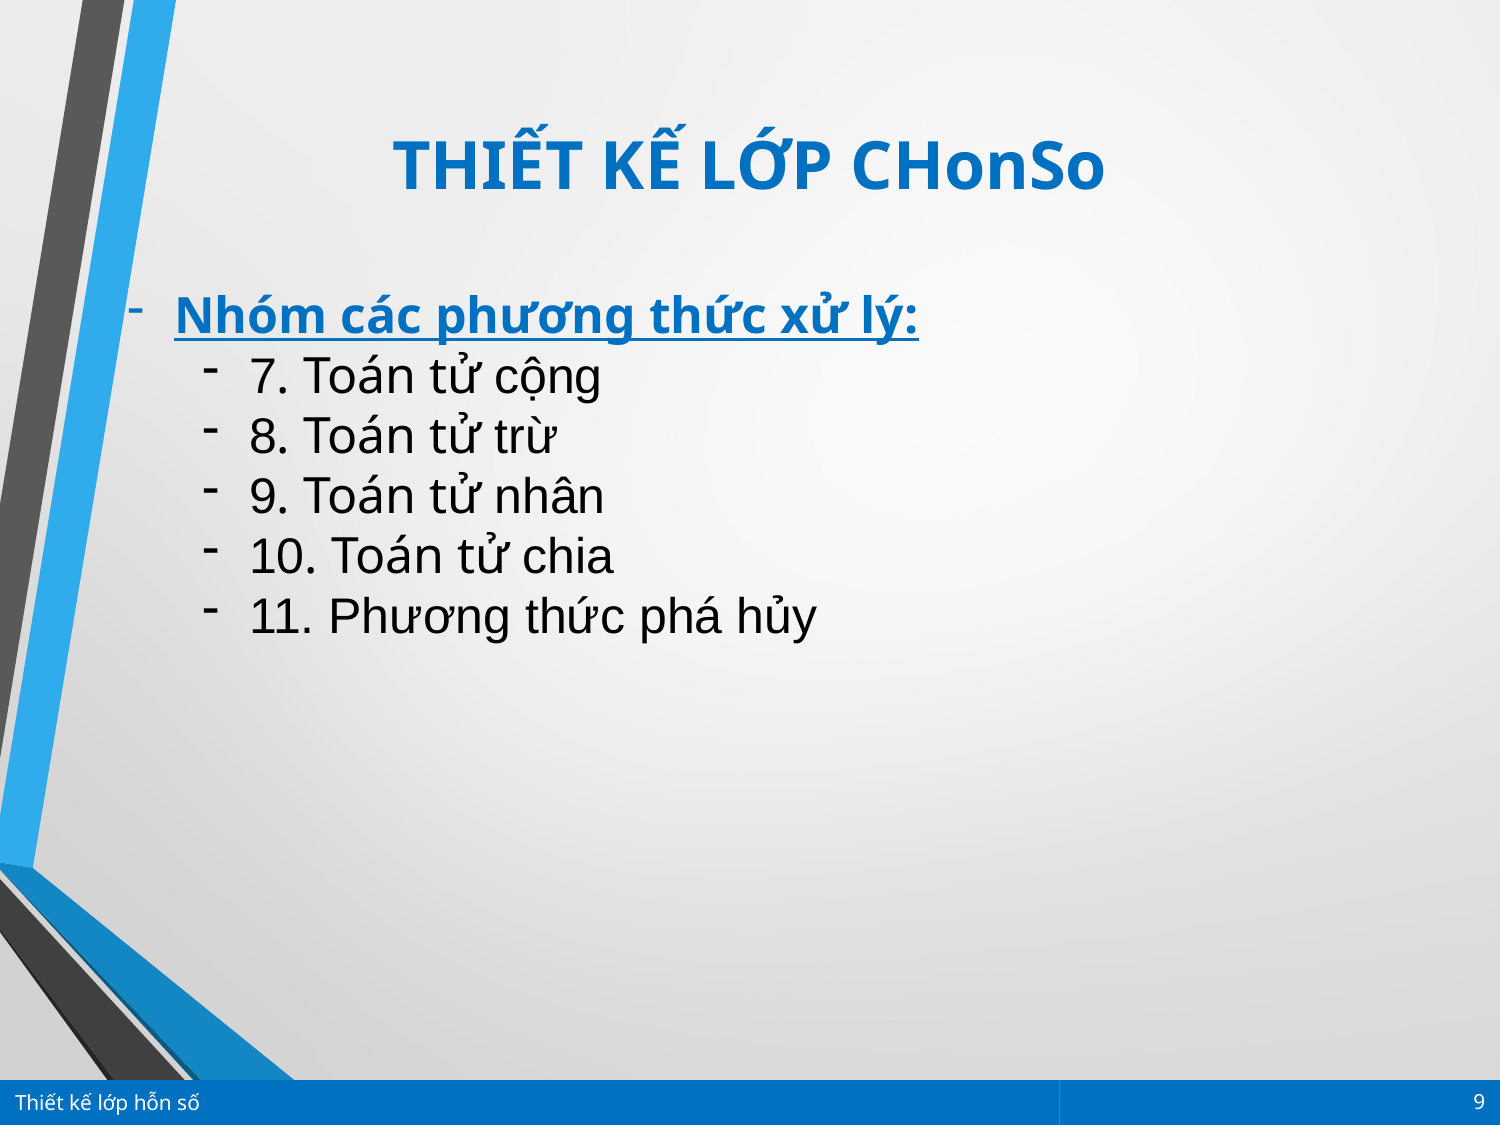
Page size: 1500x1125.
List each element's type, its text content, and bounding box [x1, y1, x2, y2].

footer Thiết kế lớp hỗn số [0, 1080, 1059, 1125]
text_box THIẾT KẾ LỚP CHonSo [374, 115, 1125, 210]
text_box Nhóm các phương thức xử lý: 7. Toán tử cộng 8. Toán tử trừ 9. Toán tử nhân 10. Toán tử chia 11. Phương thức phá hủy [112, 276, 1388, 651]
slide_number 9 [1059, 1080, 1500, 1125]
